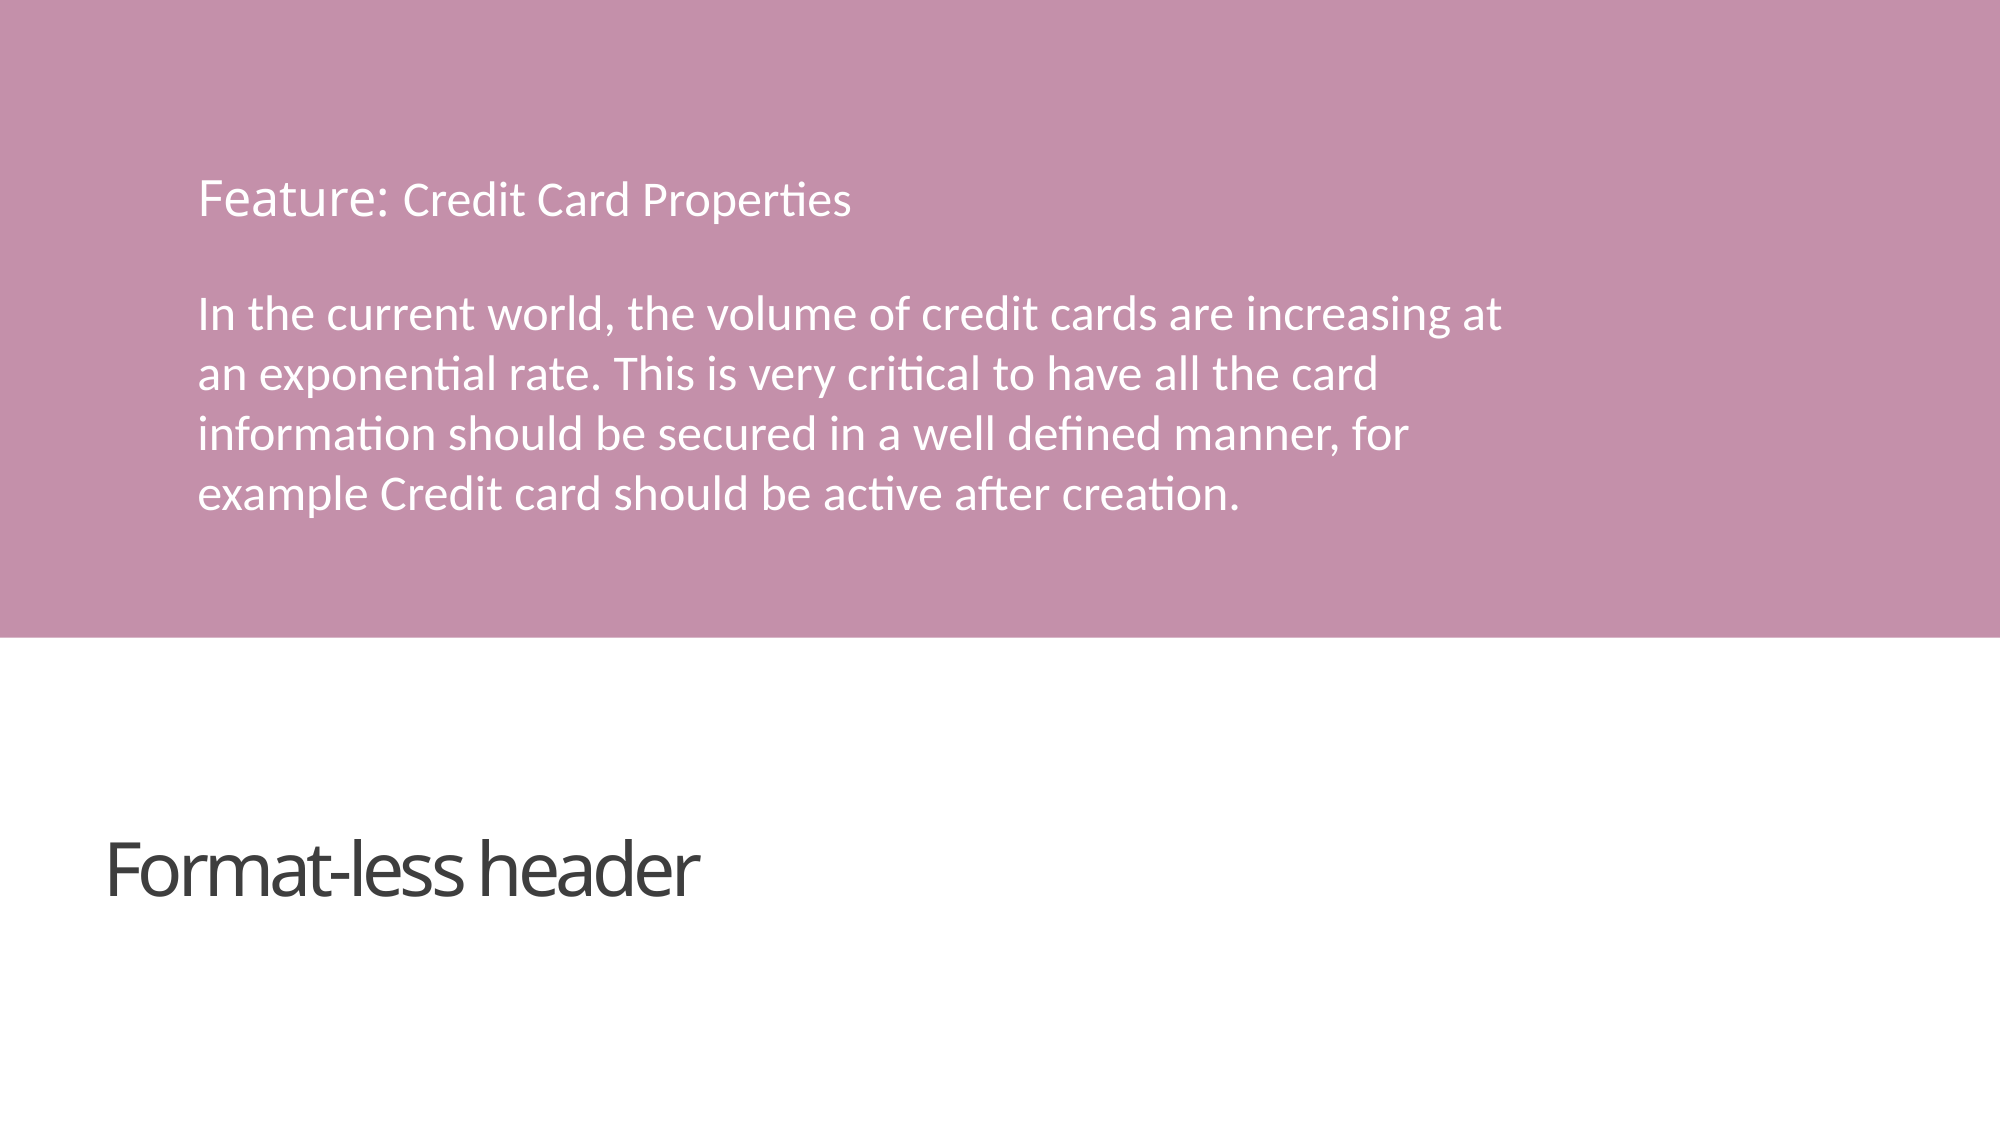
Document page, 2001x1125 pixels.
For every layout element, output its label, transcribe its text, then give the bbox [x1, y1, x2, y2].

text_box Feature: PlayerCharacter In order to play the game As a human player I want my character attributes to be correctly represented Format-less header [101, 638, 1865, 912]
text_box [0, 0, 2000, 638]
text_box Feature: Credit Card Properties In the current world, the volume of credit cards are increasing at an exponential rate. This is very critical to have all the card information should be secured in a well defined manner, for example Credit card should be active after creation. [195, 163, 1553, 521]
